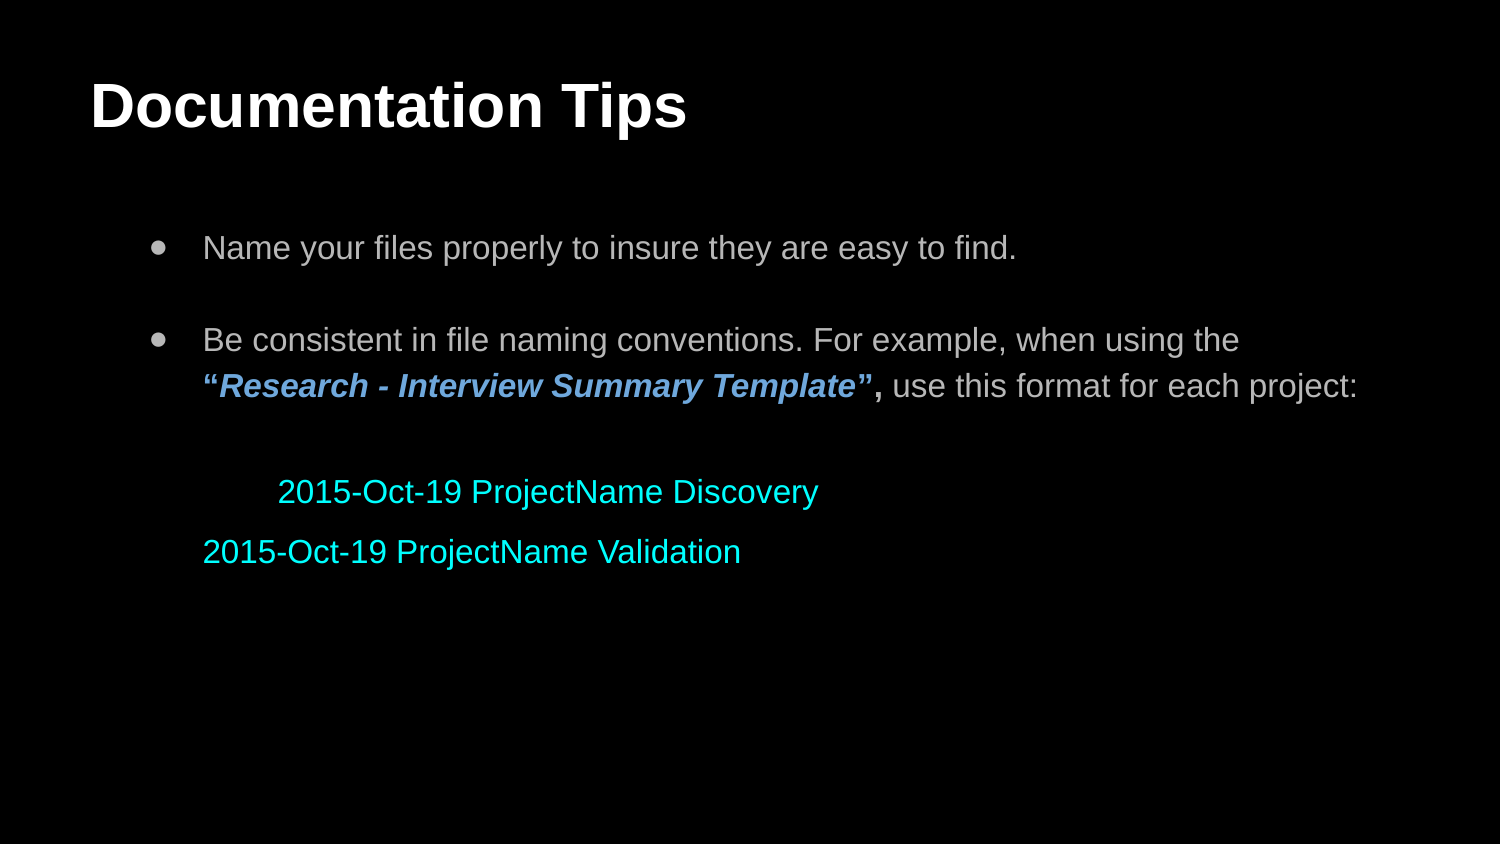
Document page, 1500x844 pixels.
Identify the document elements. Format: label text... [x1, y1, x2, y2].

title Name your files properly to insure they are easy to find. Be consistent in file naming conventions. For example, when using the “Research - Interview Summary Template”, use this format for each project: 2015-Oct-19 ProjectName Discovery 2015-Oct-19 ProjectName Validation [112, 205, 1446, 693]
title Documentation Tips [75, 34, 1446, 155]
